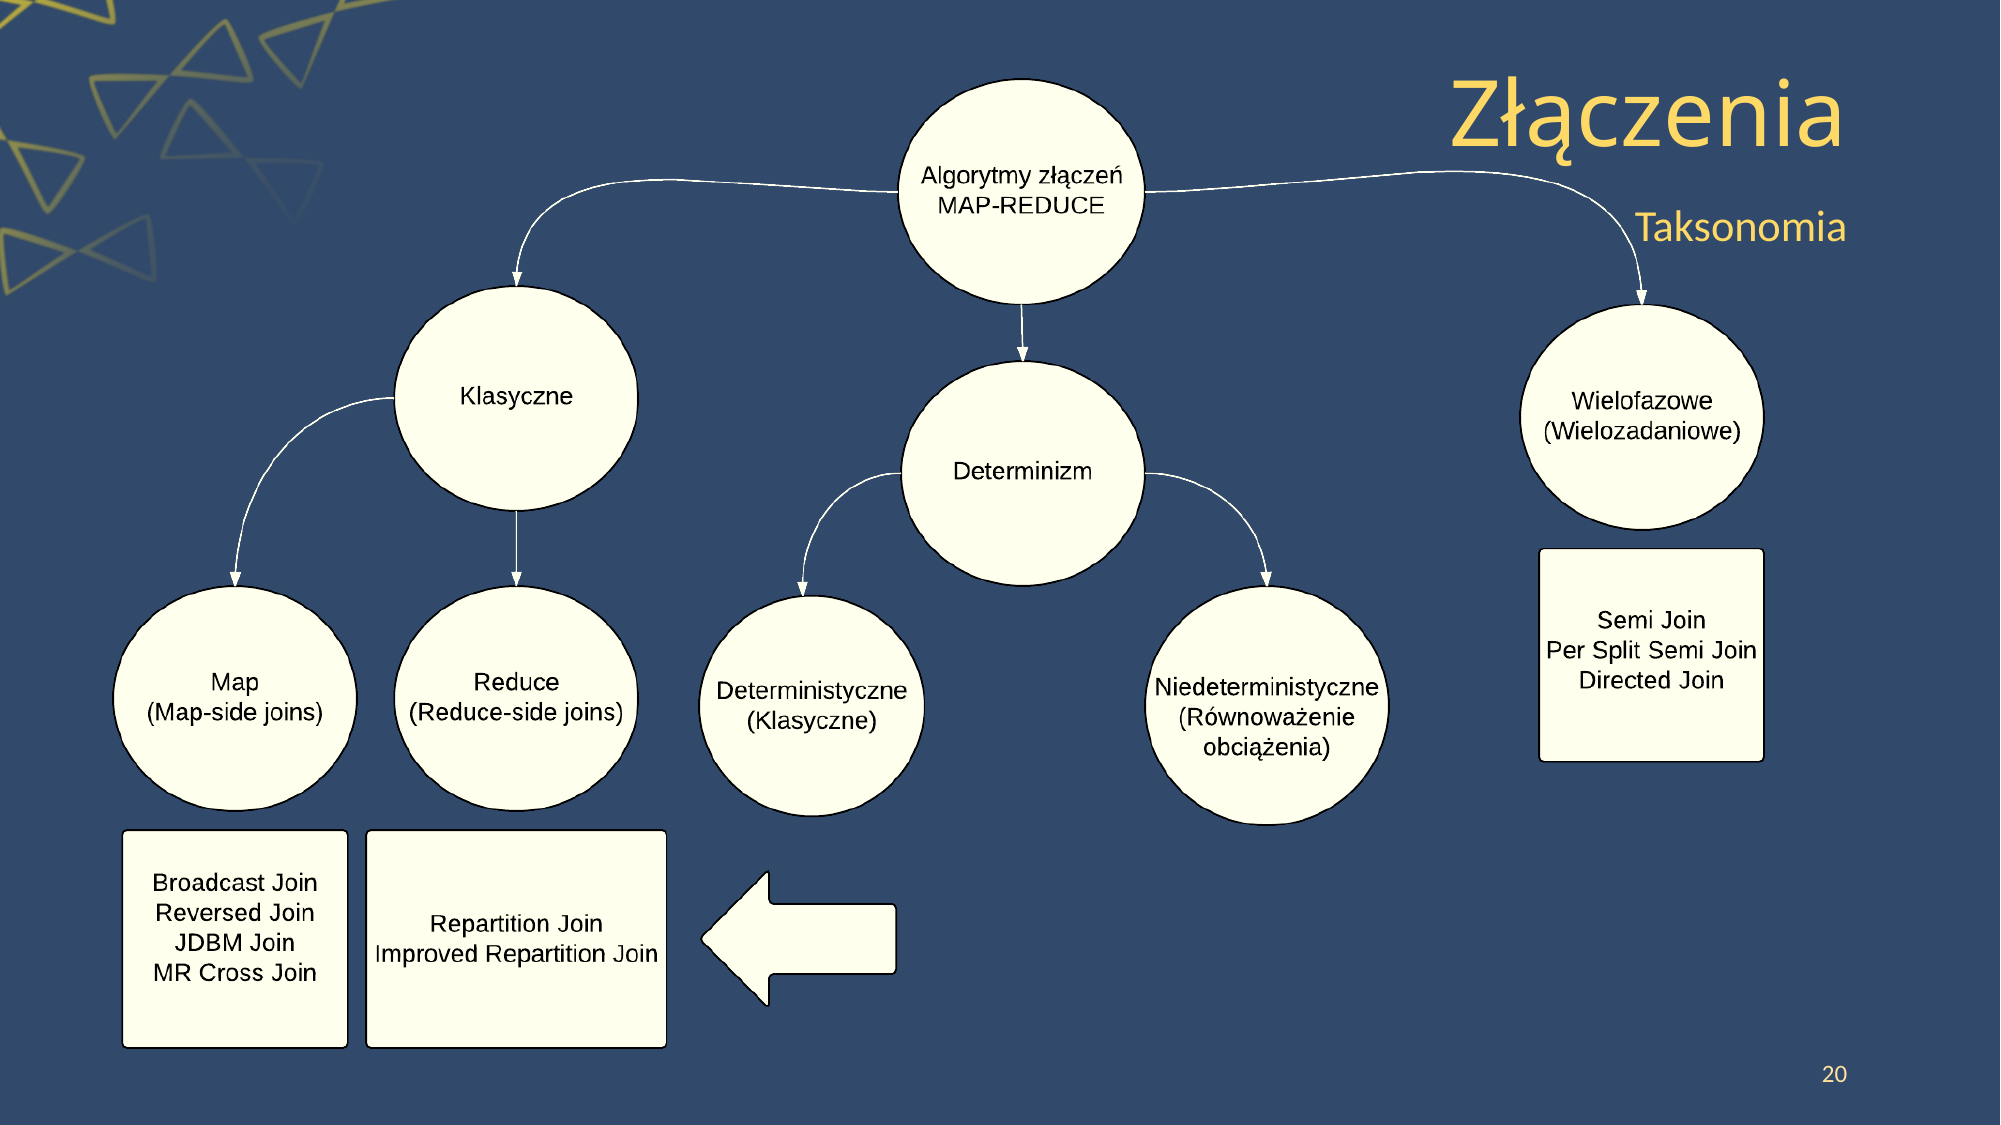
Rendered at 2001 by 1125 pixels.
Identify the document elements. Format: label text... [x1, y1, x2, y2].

slide_number 20 [1412, 1068, 1863, 1103]
picture [0, 0, 2000, 1125]
